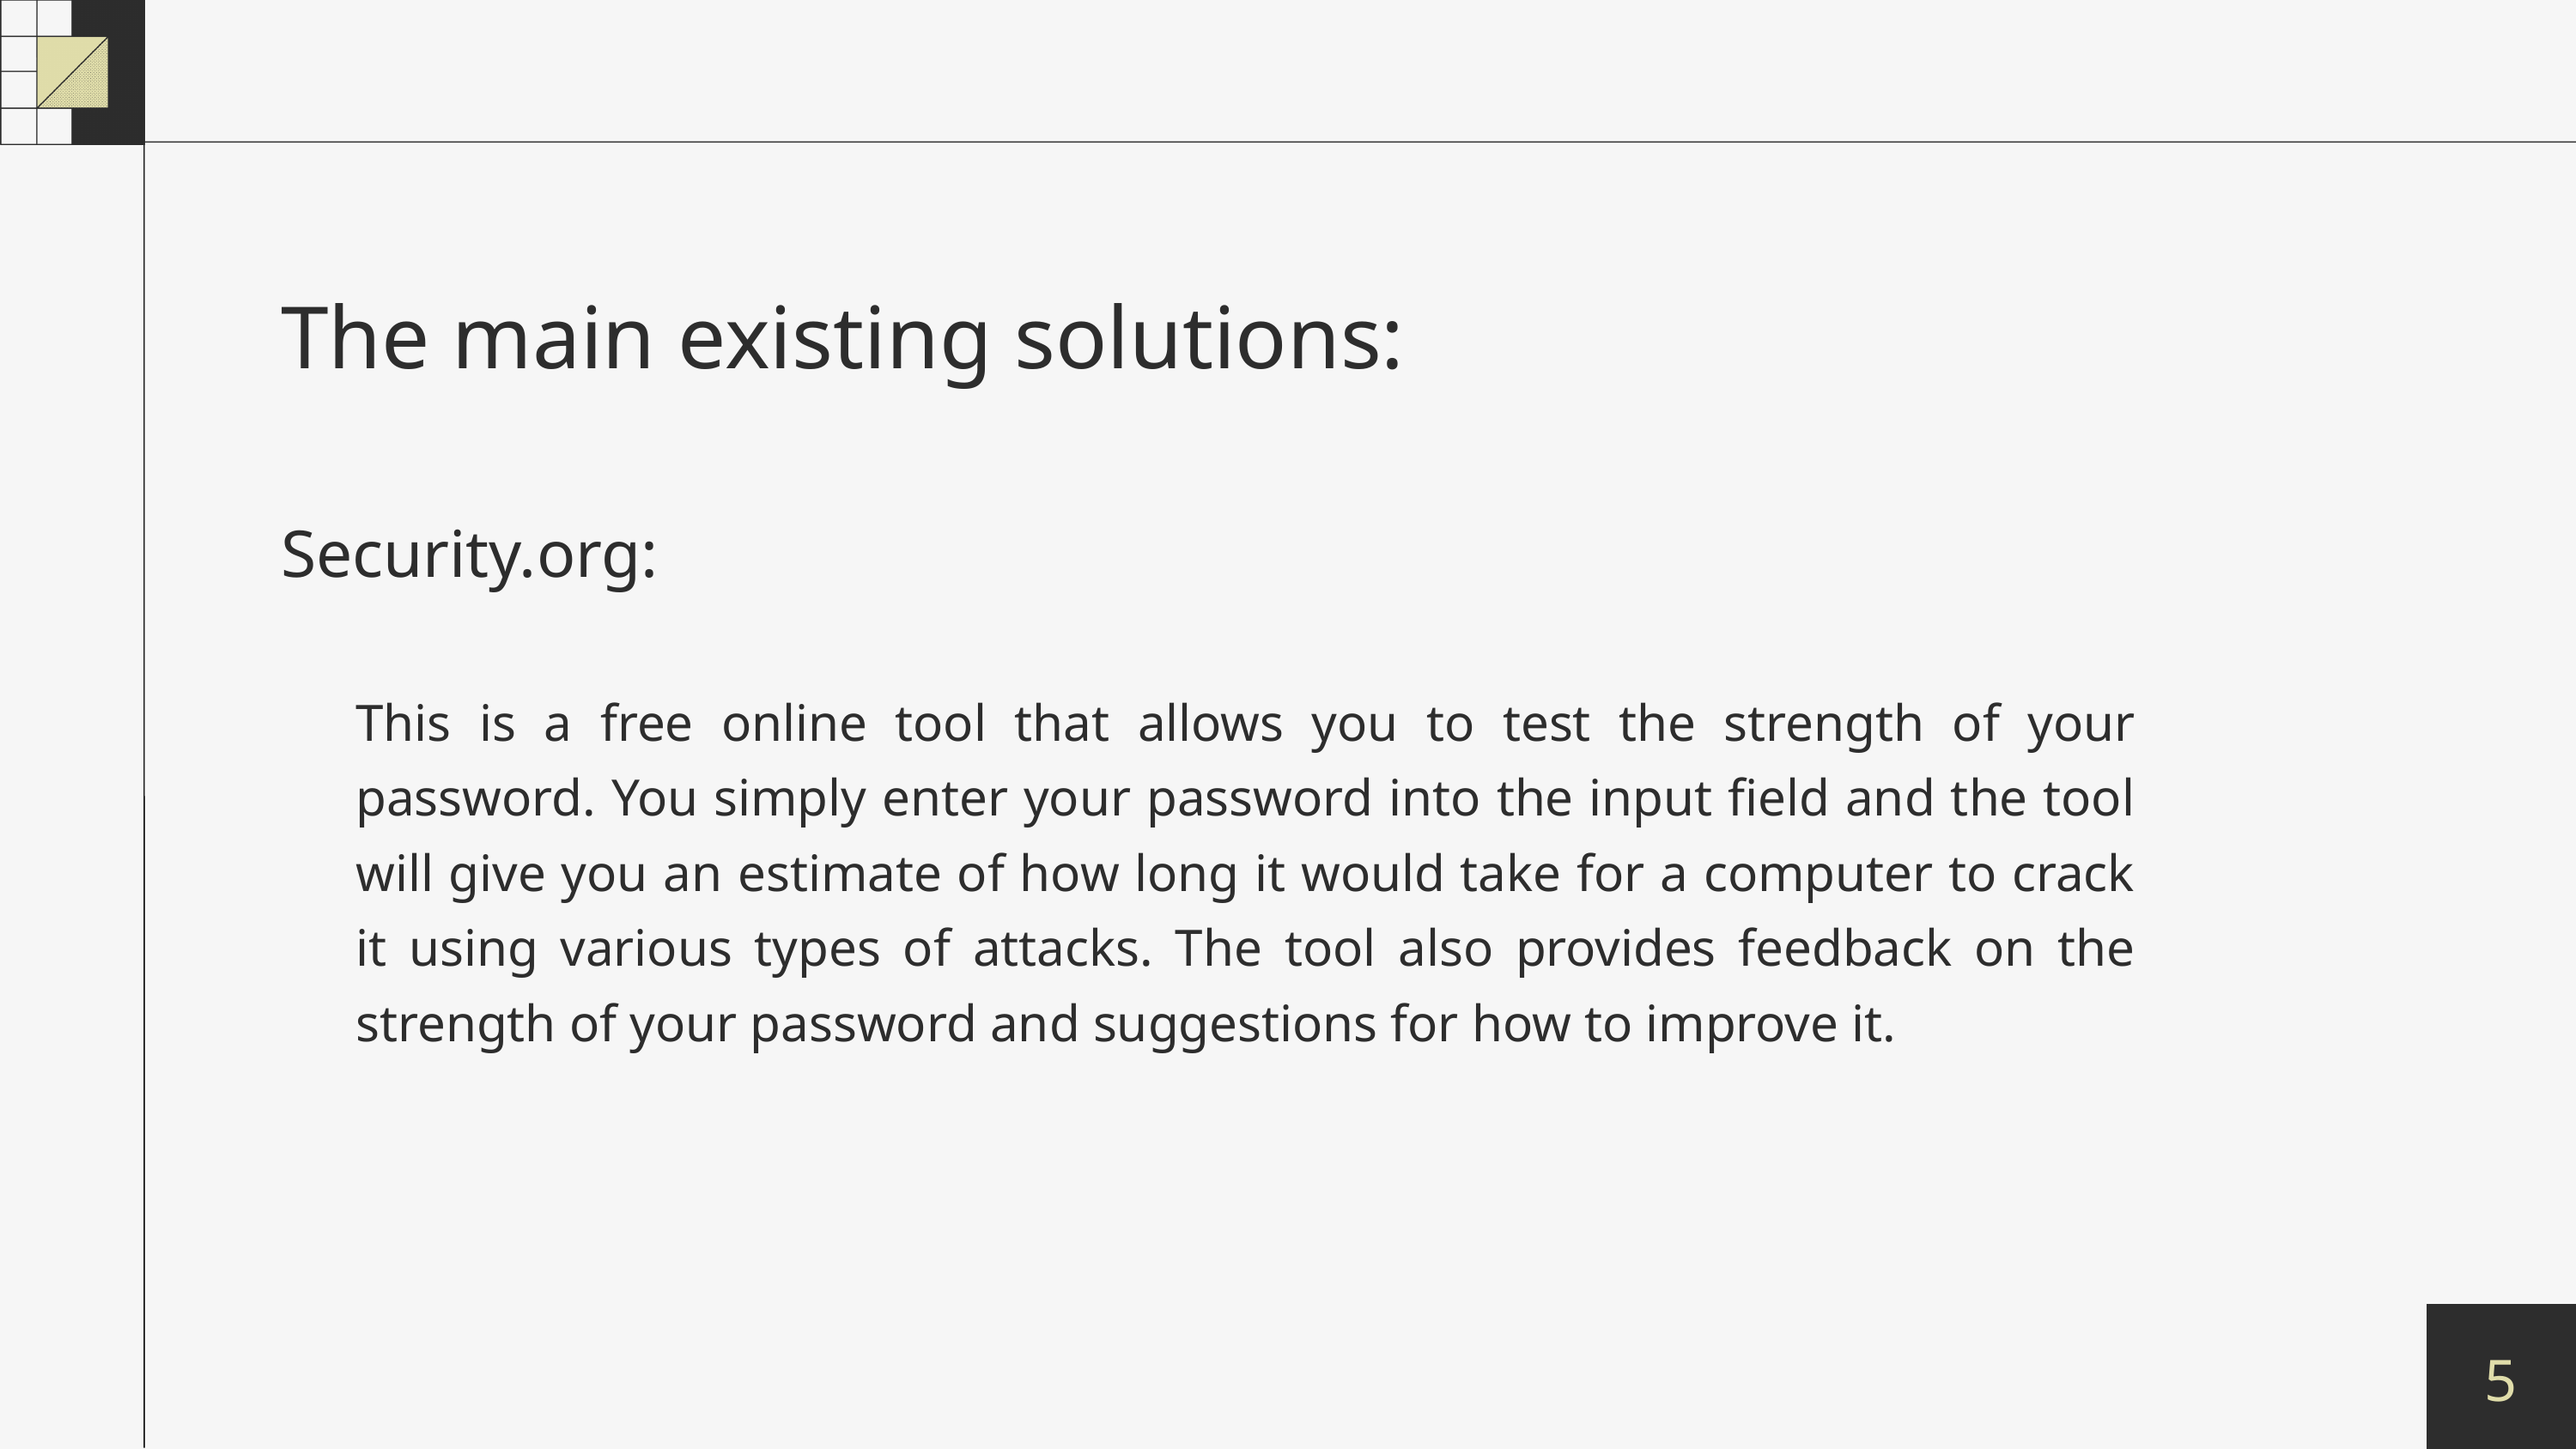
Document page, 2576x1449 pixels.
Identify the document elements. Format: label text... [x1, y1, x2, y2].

text_box The main existing solutions: [280, 265, 1557, 386]
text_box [2426, 1303, 2576, 1449]
picture [0, 0, 145, 145]
text_box This is a free online tool that allows you to test the strength of your password. You simply enter your password into the input field and the tool will give you an estimate of how long it would take for a computer to crack it using various types of attacks. The tool also provides feedback on the strength of your password and suggestions for how to improve it. [355, 676, 2136, 1052]
text_box Security.org: [280, 500, 781, 591]
